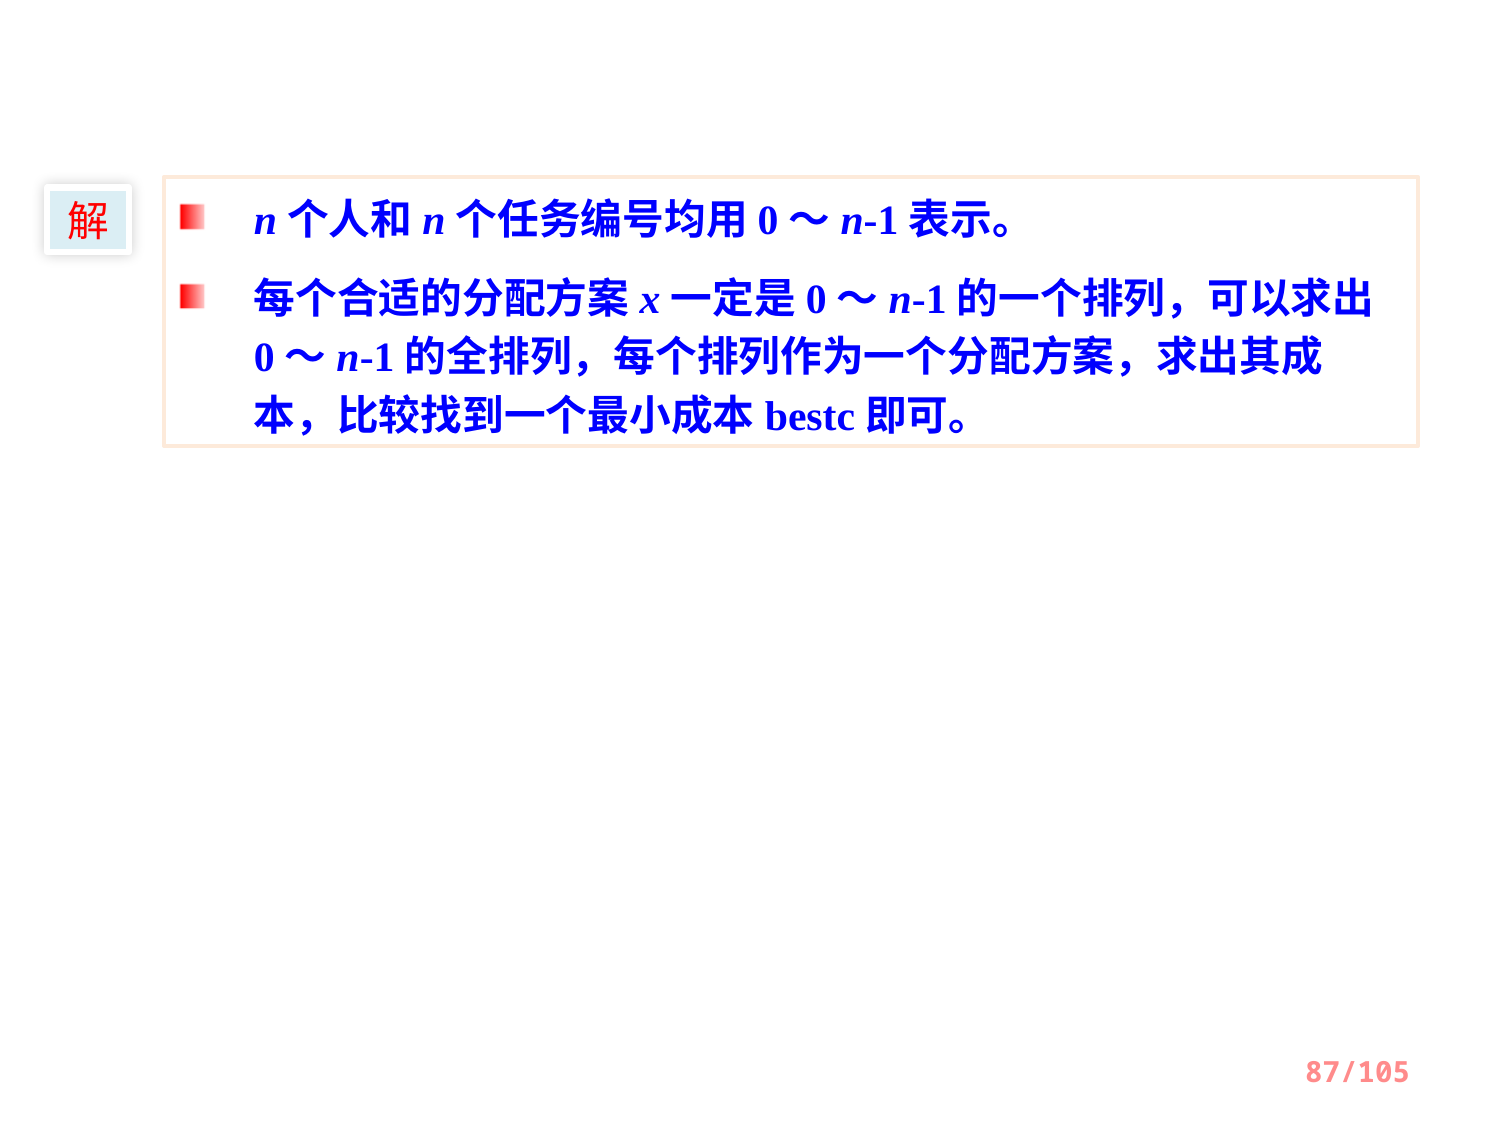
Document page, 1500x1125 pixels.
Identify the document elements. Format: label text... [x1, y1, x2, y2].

picture [178, 202, 208, 233]
slide_number 87/105 [1074, 1042, 1425, 1103]
picture [178, 282, 208, 312]
text_box n个人和n个任务编号均用0～n-1表示。 每个合适的分配方案x一定是0～n-1的一个排列，可以求出0～n-1的全排列，每个排列作为一个分配方案，求出其成本，比较找到一个最小成本bestc即可。 [162, 175, 1420, 448]
text_box 解 [44, 184, 132, 255]
